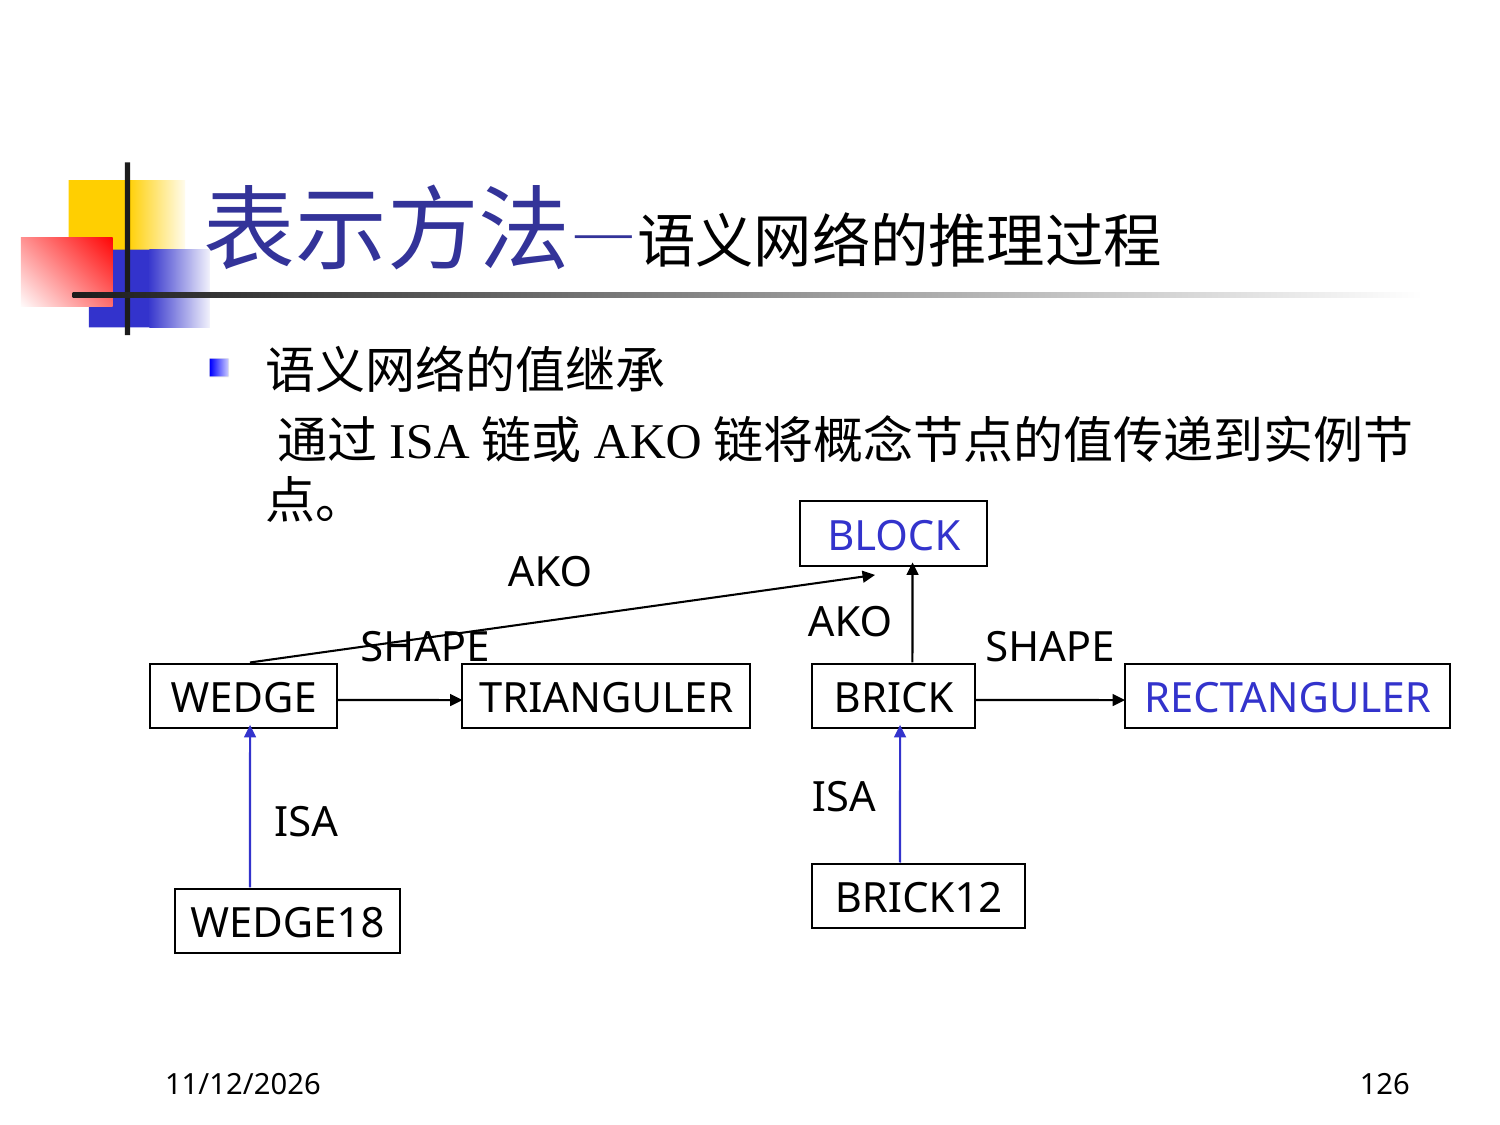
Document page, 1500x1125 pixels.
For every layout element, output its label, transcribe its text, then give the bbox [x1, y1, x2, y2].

text_box WEDGE18 [174, 888, 400, 954]
text_box WEDGE [150, 663, 338, 729]
text_box [893, 724, 907, 863]
text_box [974, 693, 1126, 707]
text_box BLOCK [800, 501, 988, 566]
text_box TRIANGULER [462, 663, 750, 729]
text_box BRICK12 [812, 863, 1025, 929]
text_box SHAPE [962, 612, 1138, 678]
text_box BRICK [812, 663, 975, 729]
slide_number 126 [1112, 1037, 1426, 1113]
list 语义网络的值继承 通过ISA链或AKO链将概念节点的值传递到实例节点。 [193, 331, 1469, 513]
text_box [243, 724, 257, 888]
text_box ISA [787, 762, 899, 828]
text_box ISA [251, 787, 363, 853]
picture [208, 357, 231, 379]
text_box SHAPE [337, 612, 513, 650]
text_box AKO [474, 537, 625, 603]
text_box [906, 562, 919, 663]
text_box [337, 693, 463, 707]
text_box SHAPE [337, 626, 513, 678]
text_box RECTANGULER [1125, 663, 1450, 729]
text_box AKO [787, 587, 912, 653]
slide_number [149, 1037, 463, 1113]
text_box [249, 570, 875, 663]
title 表示方法—语义网络的推理过程 [188, 101, 1468, 289]
